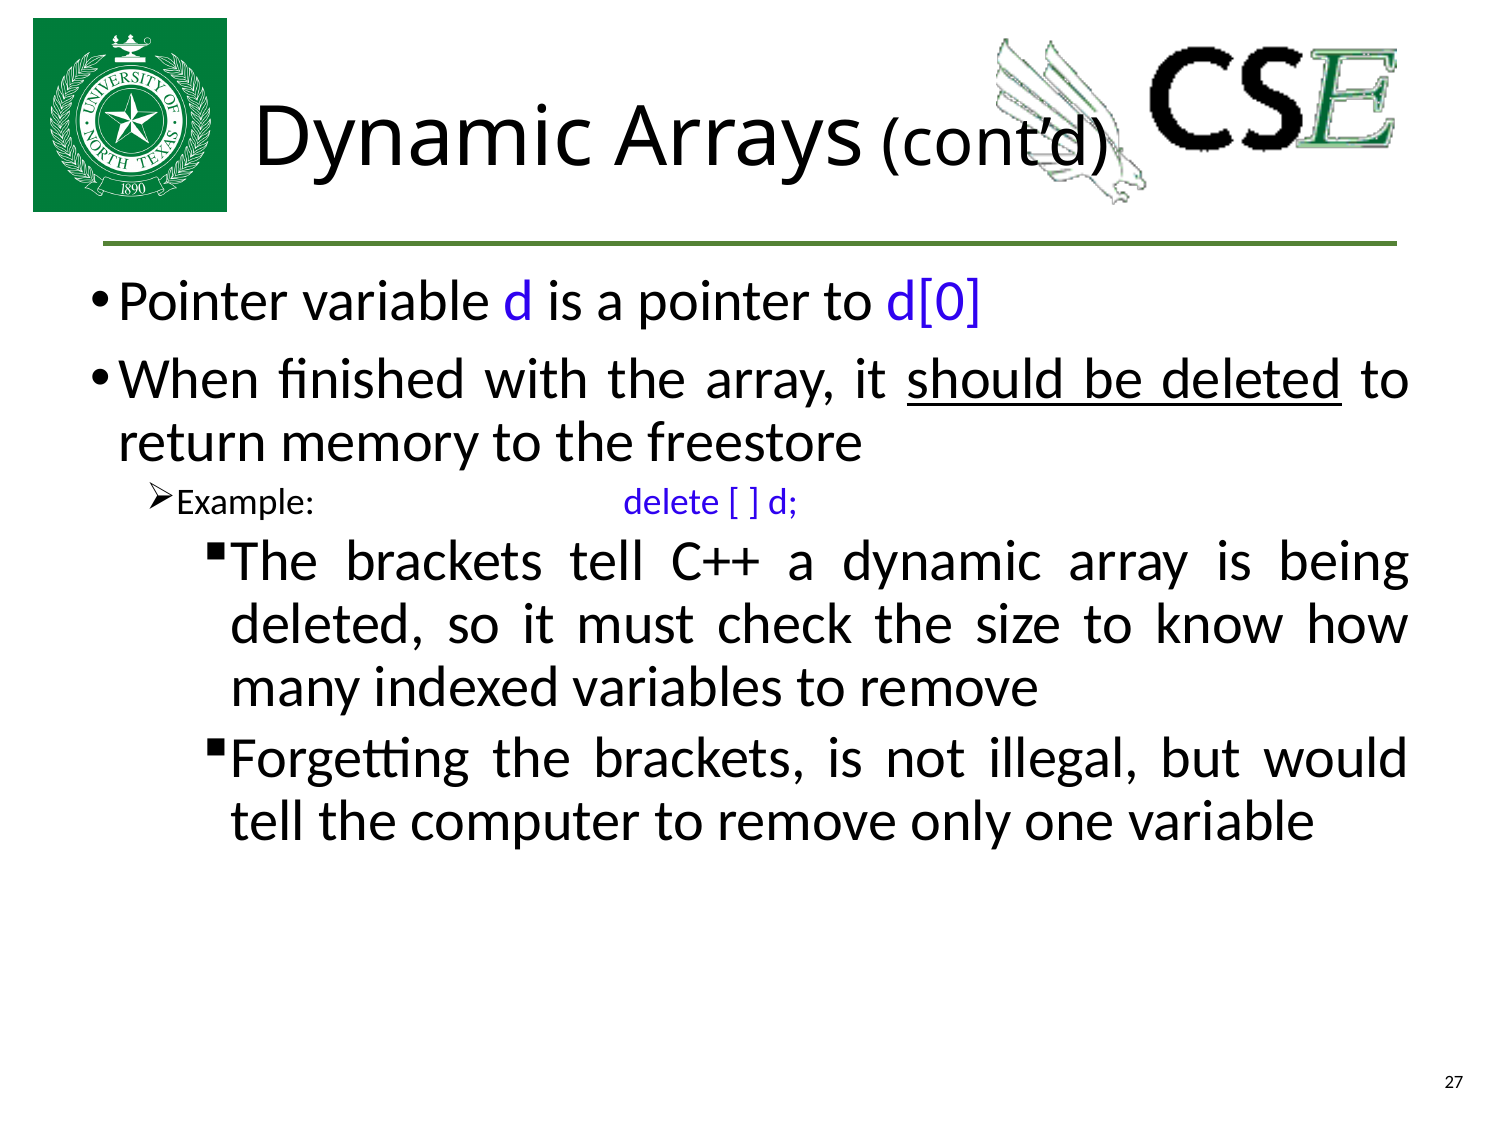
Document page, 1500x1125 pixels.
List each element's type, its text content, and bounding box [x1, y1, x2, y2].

title Dynamic Arrays (cont’d) [237, 45, 1479, 233]
slide_number 27 [1418, 1051, 1479, 1112]
list Pointer variable d is a pointer to d[0] When finished with the array, it should be deleted to return memory to the freestore Example: delete [ ] d; The brackets tell C++ a dynamic array is being deleted, so it must check the size to know how many indexed variables to remove Forgetting the brackets, is not illegal, but would tell the computer to remove only one variable [75, 262, 1425, 1052]
picture [996, 37, 1397, 45]
picture [33, 18, 227, 212]
